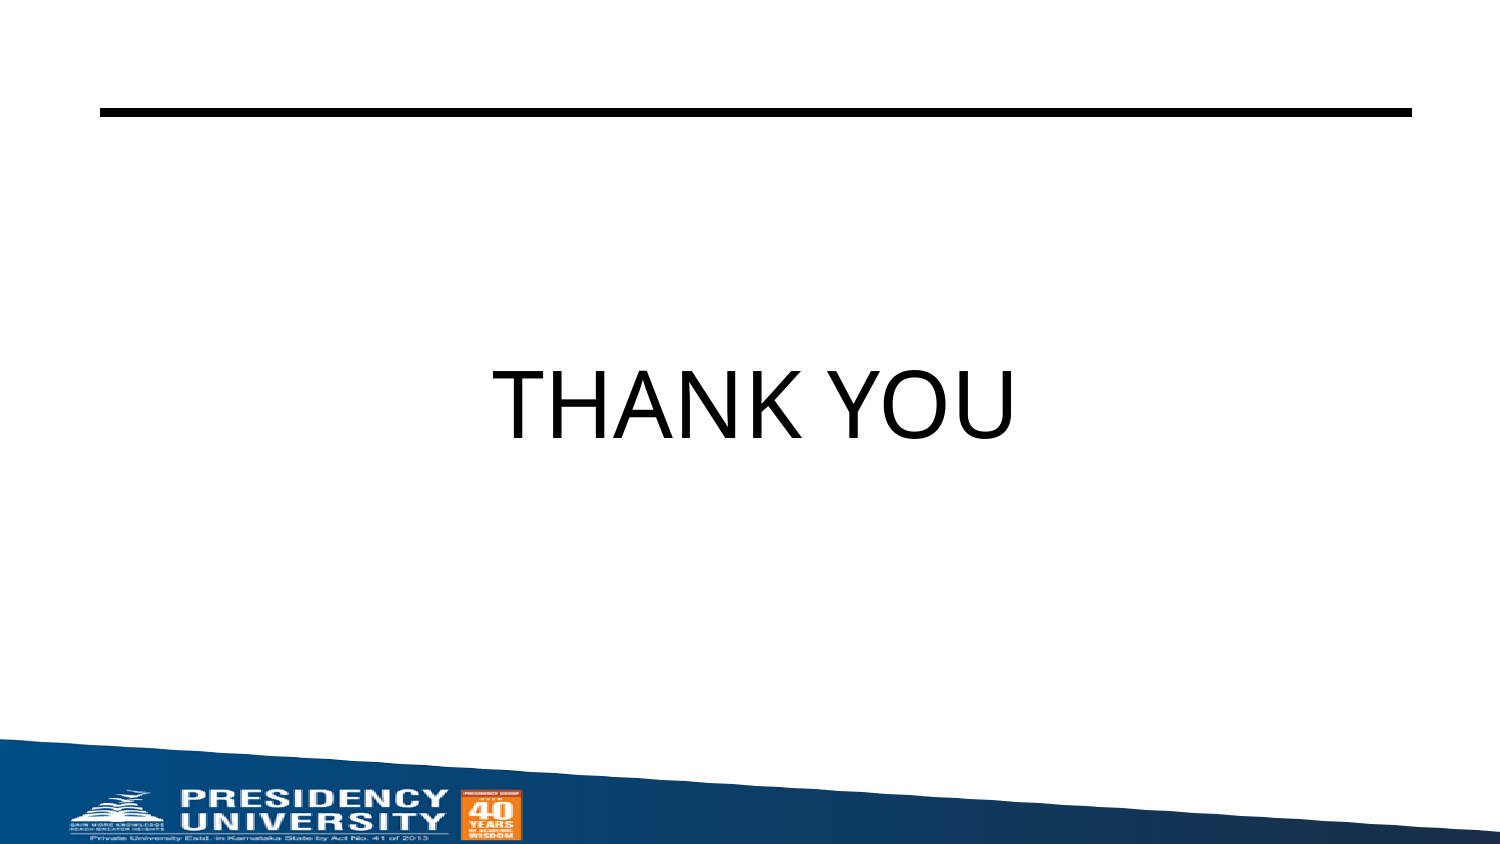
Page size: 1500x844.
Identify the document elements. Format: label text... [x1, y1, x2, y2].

picture [0, 737, 1500, 844]
list THANK YOU [99, 140, 1413, 750]
